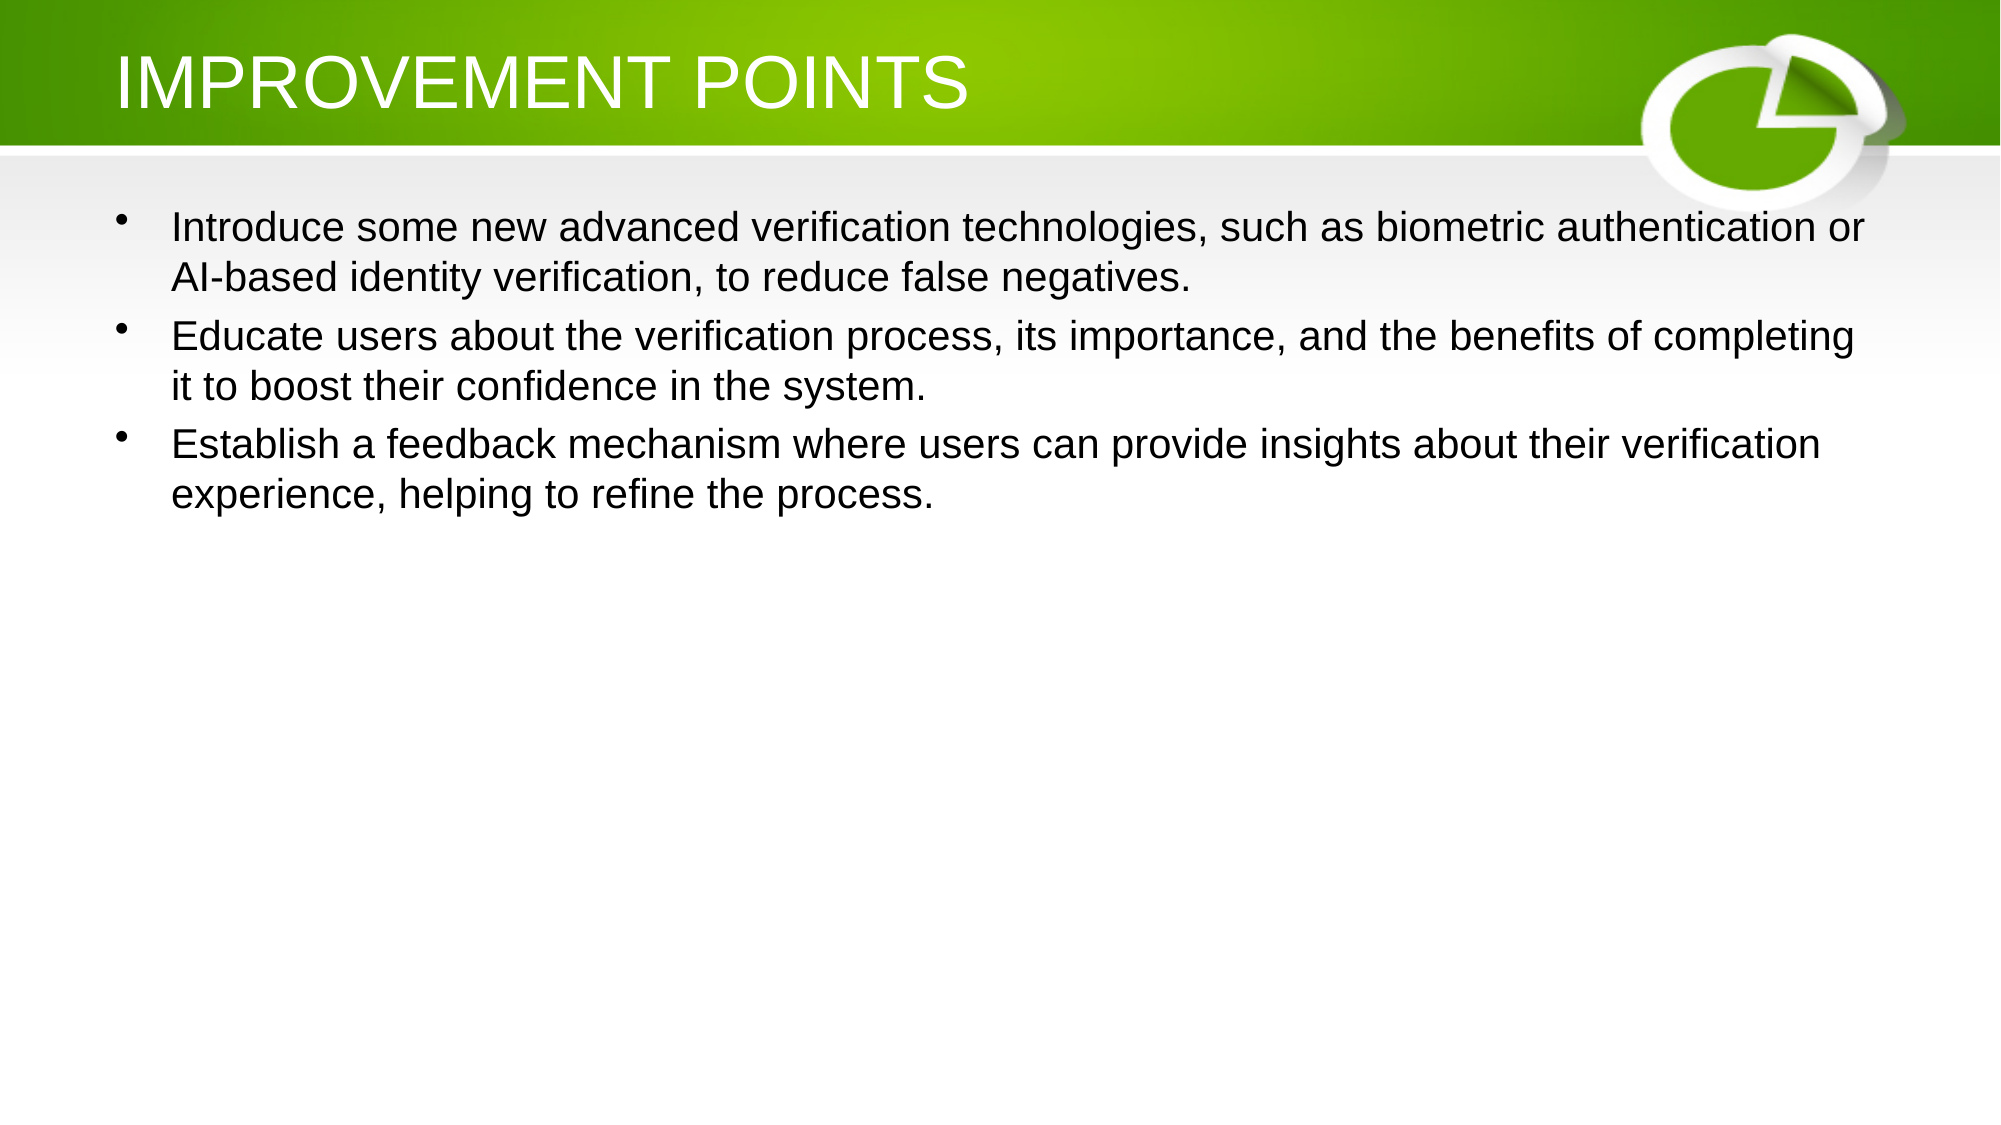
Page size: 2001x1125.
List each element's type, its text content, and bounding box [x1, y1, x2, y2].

picture [0, 0, 2001, 1125]
title IMPROVEMENT POINTS [99, 30, 1901, 127]
list Introduce some new advanced verification technologies, such as biometric authentication or AI-based identity verification, to reduce false negatives. Educate users about the verification process, its importance, and the benefits of completing it to boost their confidence in the system. Establish a feedback mechanism where users can provide insights about their verification experience, helping to refine the process. [99, 192, 1901, 1006]
